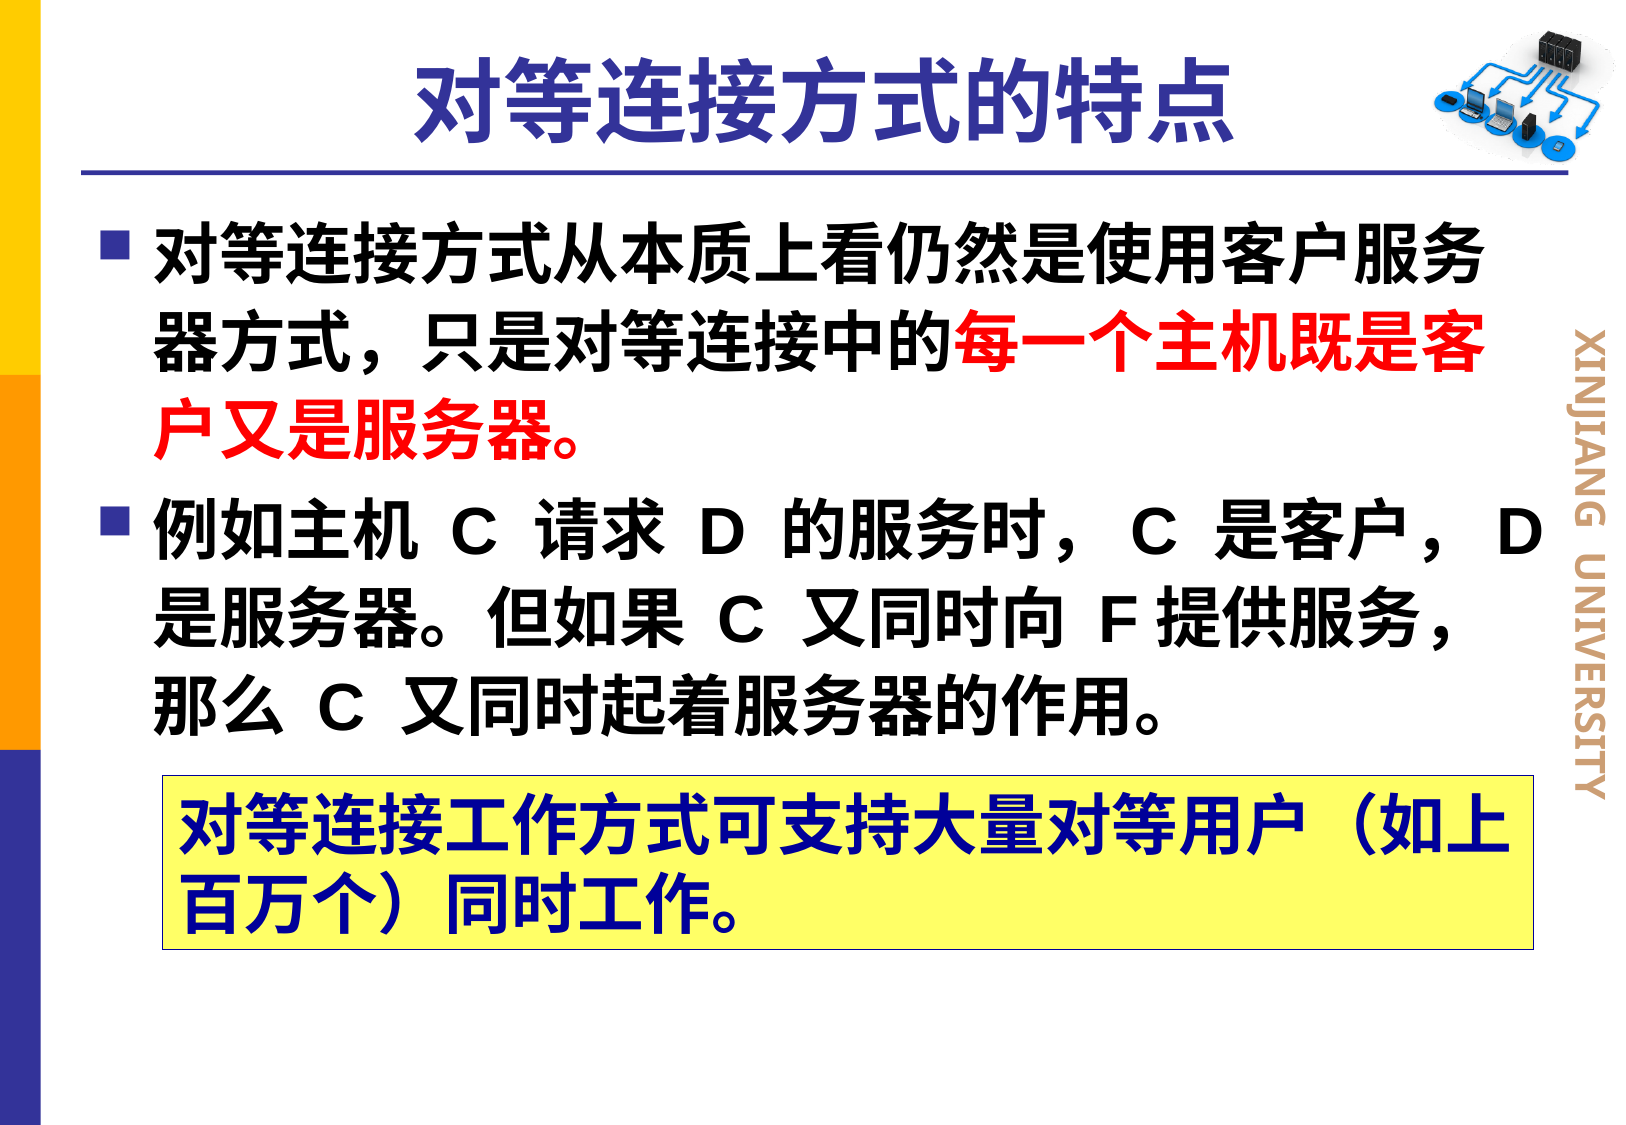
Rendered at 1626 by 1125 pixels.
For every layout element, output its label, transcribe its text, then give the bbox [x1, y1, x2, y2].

title 对等连接方式的特点 [81, 30, 1569, 161]
text_box 对等连接工作方式可支持大量对等用户（如上百万个）同时工作。 [162, 775, 1534, 950]
picture [1431, 30, 1616, 165]
list 对等连接方式从本质上看仍然是使用客户服务器方式，只是对等连接中的每一个主机既是客户又是服务器。 例如主机 C 请求 D 的服务时，C 是客户，D 是服务器。但如果 C 又同时向 F提供服务，那么 C 又同时起着服务器的作用。 [81, 196, 1569, 1006]
